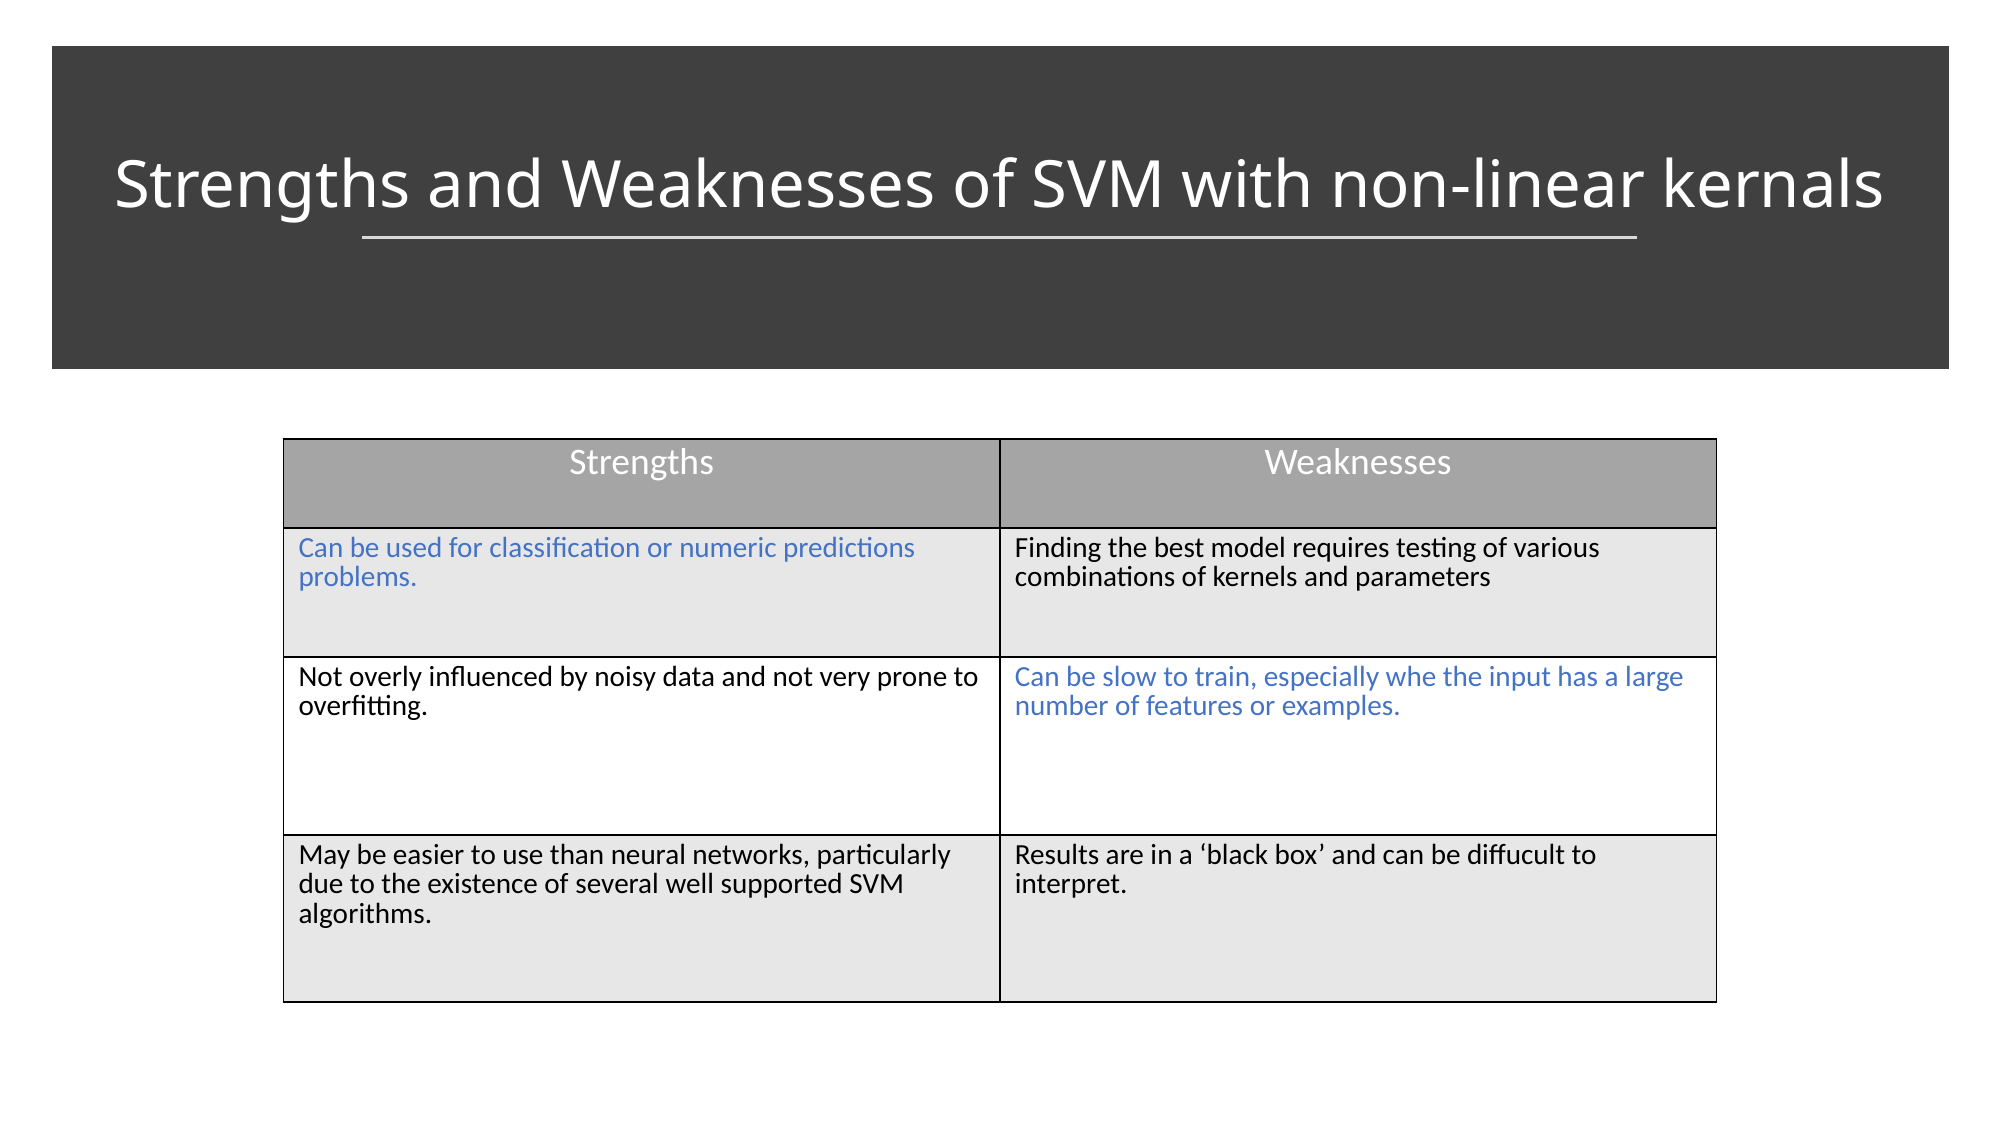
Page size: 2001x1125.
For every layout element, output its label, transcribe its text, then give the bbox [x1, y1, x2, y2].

title Strengths and Weaknesses of SVM with non-linear kernals [86, 76, 1914, 230]
table_cell Can be slow to train, especially whe the input has a large number of features or examples. [1001, 658, 1716, 834]
table_cell Results are in a ‘black box’ and can be diffucult to interpret. [1001, 836, 1716, 1001]
table_cell Can be used for classification or numeric predictions problems. [284, 529, 999, 656]
table_header Strengths [284, 440, 999, 527]
table_cell Finding the best model requires testing of various combinations of kernels and parameters [1001, 529, 1716, 656]
table_header Weaknesses [1001, 440, 1716, 527]
table_cell Not overly influenced by noisy data and not very prone to overfitting. [284, 658, 999, 834]
table_cell May be easier to use than neural networks, particularly due to the existence of several well supported SVM algorithms. [284, 836, 999, 1001]
text_box [61, 55, 1939, 360]
